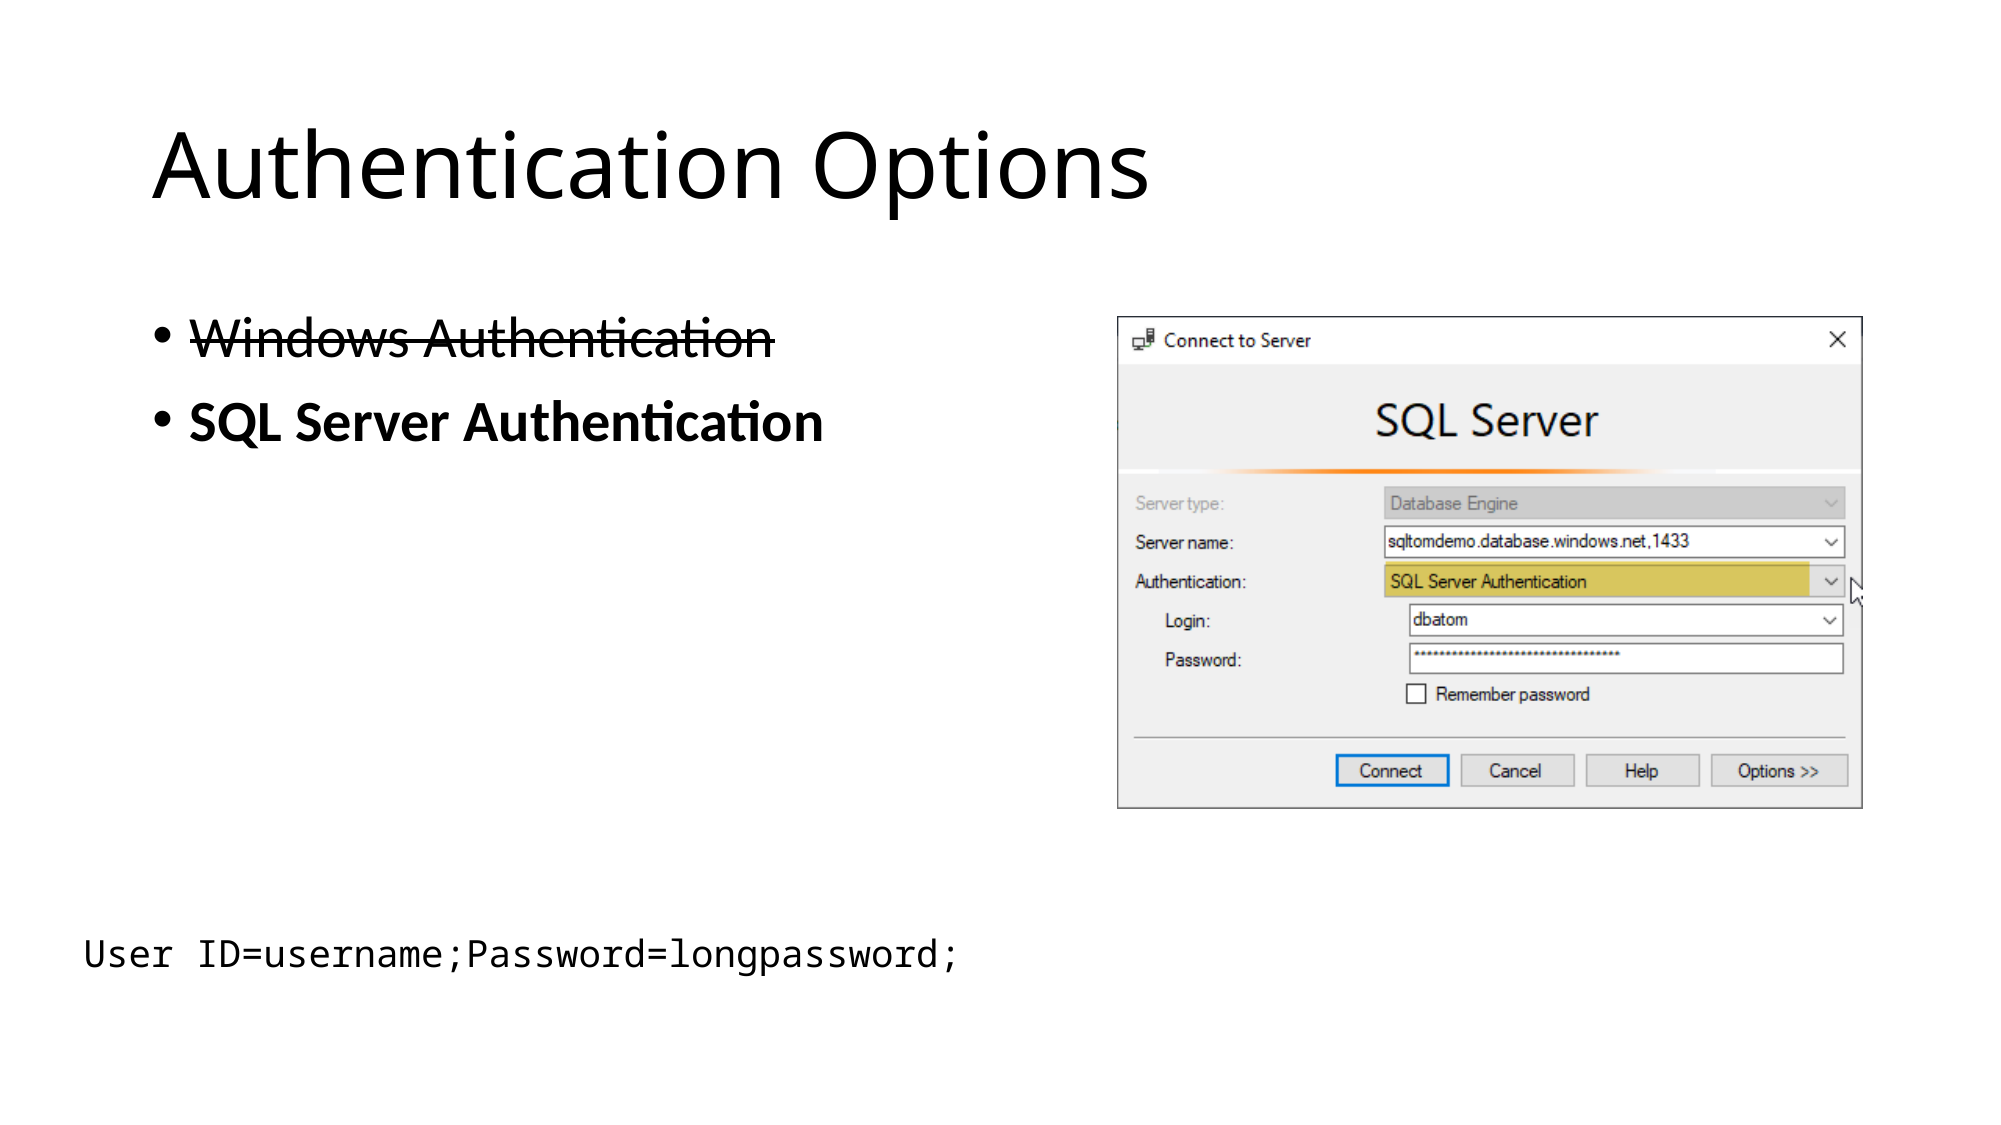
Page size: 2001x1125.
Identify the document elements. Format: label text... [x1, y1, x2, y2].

title Authentication Options [137, 59, 1863, 278]
list Windows Authentication SQL Server Authentication [137, 299, 1000, 1014]
picture [1117, 316, 1863, 809]
text_box User ID=username;Password=longpassword; [68, 922, 976, 982]
